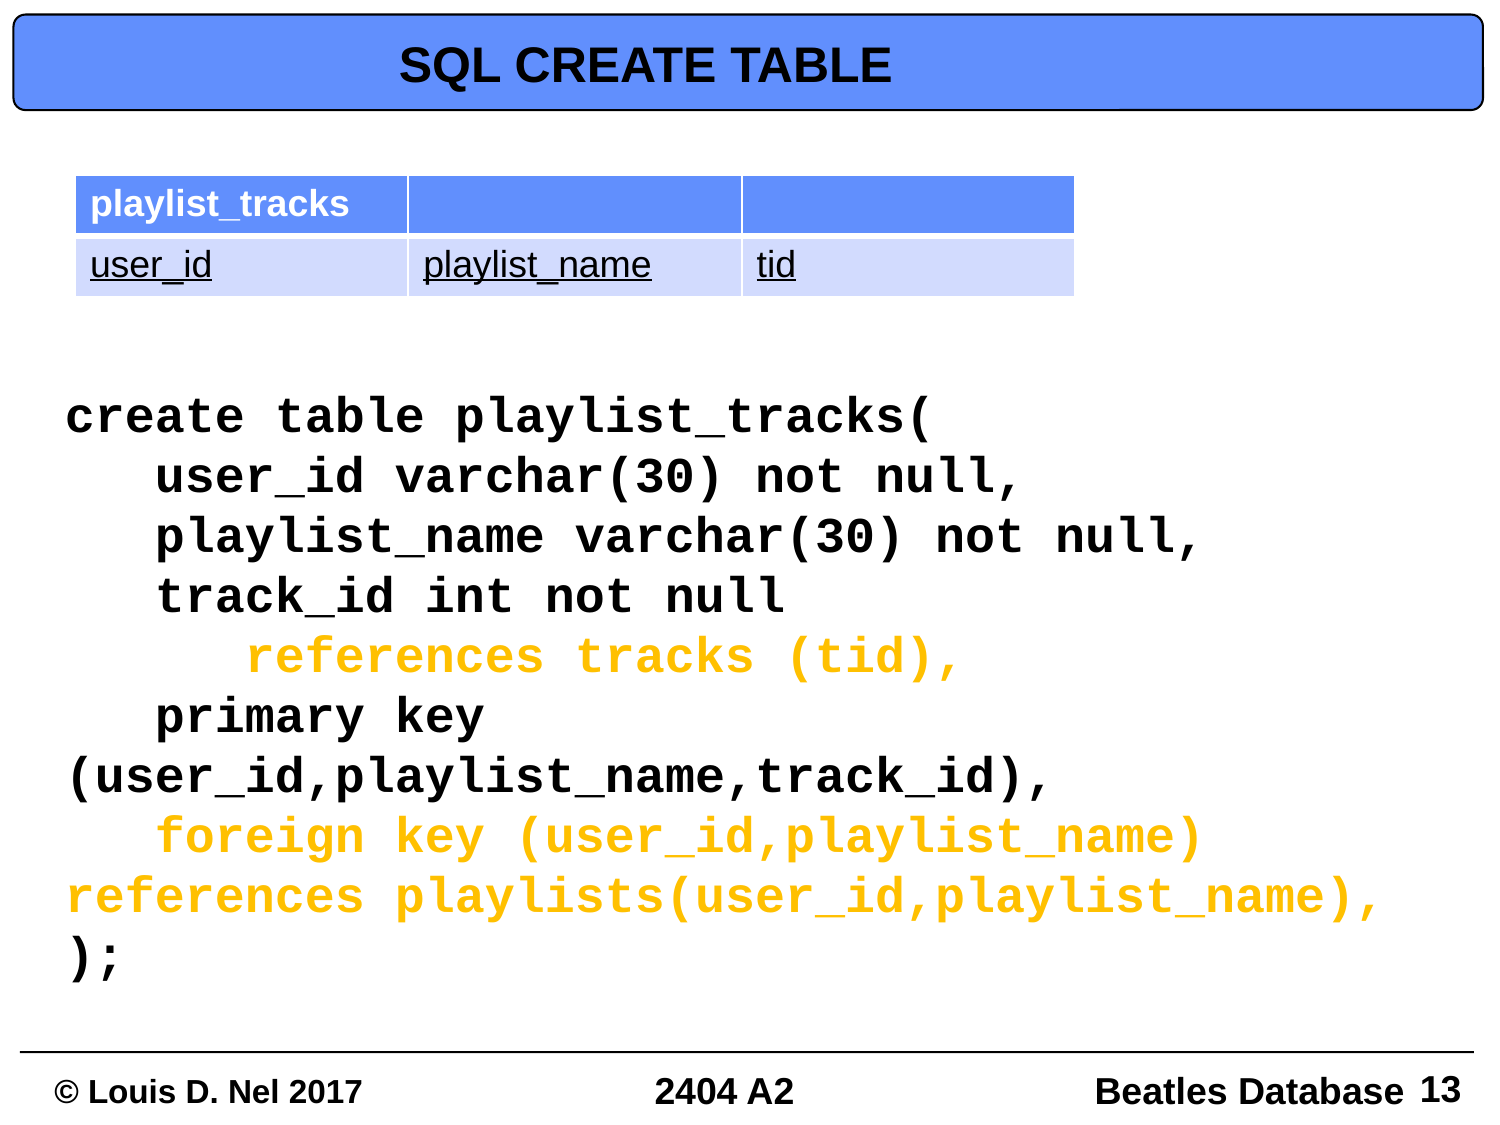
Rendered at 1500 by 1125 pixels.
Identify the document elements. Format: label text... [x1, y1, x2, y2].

table_header playlist_tracks [76, 176, 407, 233]
title SQL CREATE TABLE [387, 35, 918, 98]
table_cell playlist_name [409, 239, 741, 296]
table_cell user_id [76, 239, 407, 296]
text_box create table playlist_tracks( user_id varchar(30) not null, playlist_name varchar(30) not null, track_id int not null references tracks (tid), primary key (user_id,playlist_name,track_id), foreign key (user_id,playlist_name) references playlists(user_id,playlist_name), ); [50, 374, 1500, 990]
table_cell tid [743, 239, 1074, 296]
table_header [409, 176, 741, 233]
table_header [743, 176, 1074, 233]
